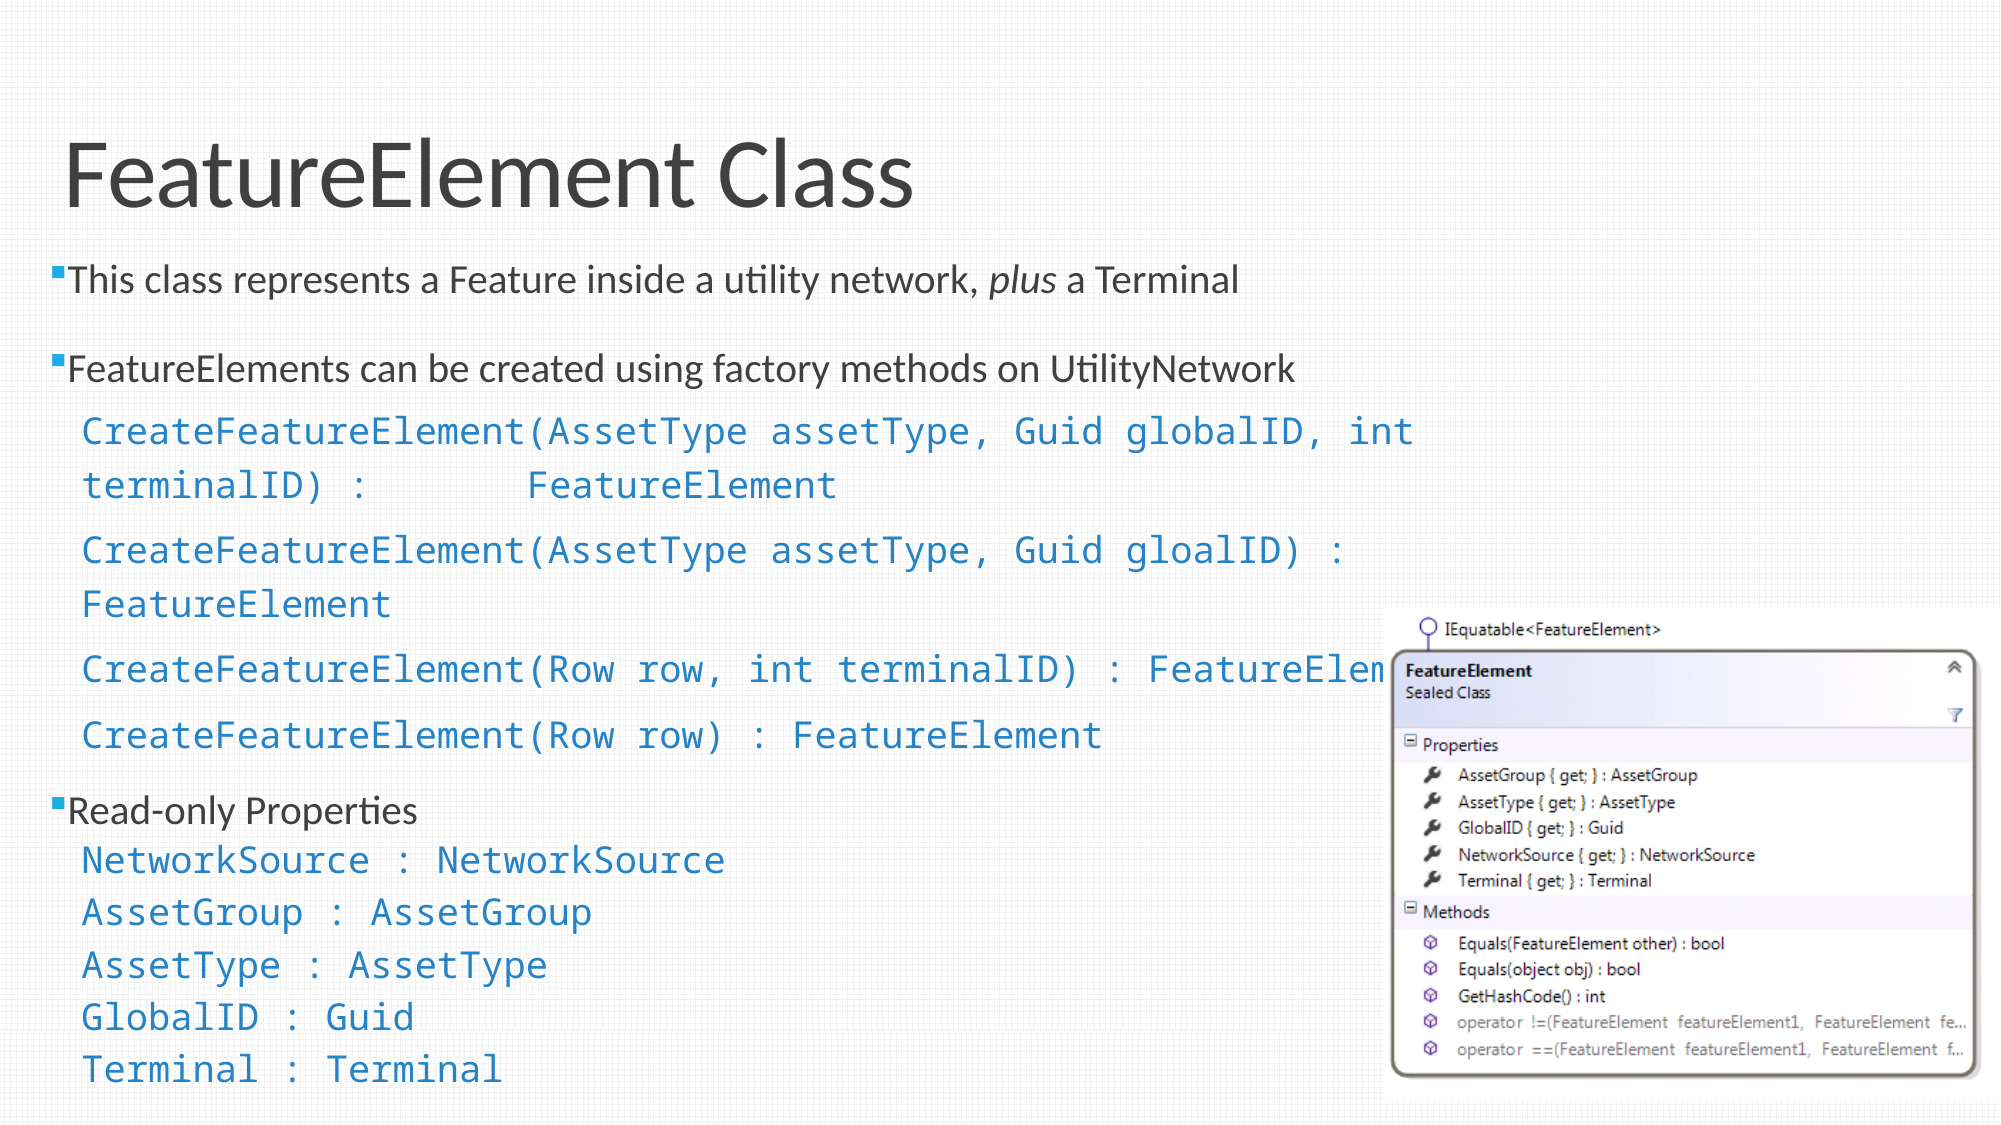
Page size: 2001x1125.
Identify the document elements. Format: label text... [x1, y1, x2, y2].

picture [1382, 606, 2000, 1101]
list This class represents a Feature inside a utility network, plus a Terminal FeatureElements can be created using factory methods on UtilityNetwork CreateFeatureElement(AssetType assetType, Guid globalID, int terminalID) : FeatureElement CreateFeatureElement(AssetType assetType, Guid gloalID) : FeatureElement CreateFeatureElement(Row row, int terminalID) : FeatureElement CreateFeatureElement(Row row) : FeatureElement Read-only Properties NetworkSource : NetworkSource AssetGroup : AssetGroup AssetType : AssetType GlobalID : Guid Terminal : Terminal [48, 250, 1650, 1100]
title FeatureElement Class [48, 47, 1952, 236]
slide_number 10 [1624, 1109, 1840, 1120]
